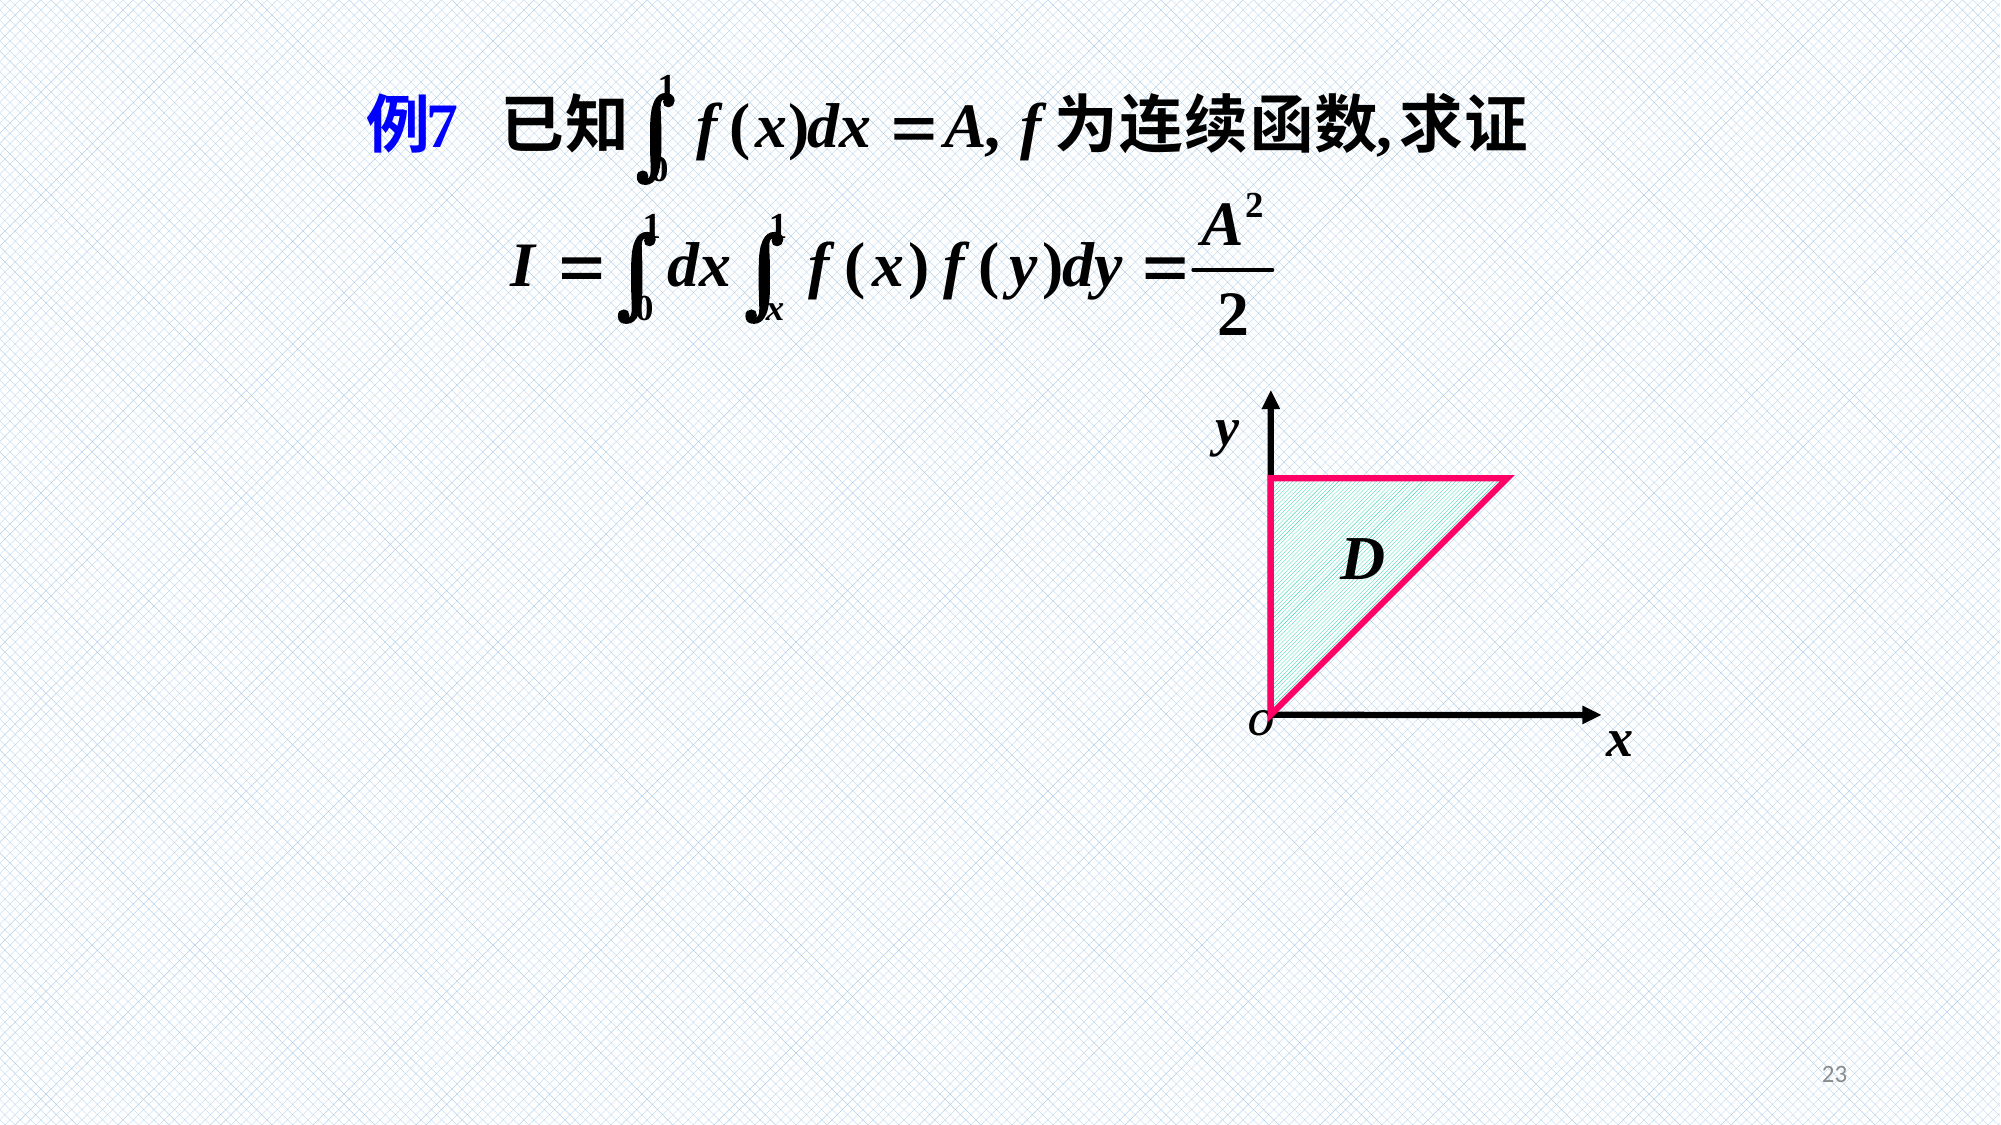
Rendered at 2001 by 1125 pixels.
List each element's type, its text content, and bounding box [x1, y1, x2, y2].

slide_number 23 [1412, 1042, 1863, 1103]
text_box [359, 57, 1538, 196]
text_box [479, 175, 1288, 351]
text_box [1200, 384, 1652, 776]
